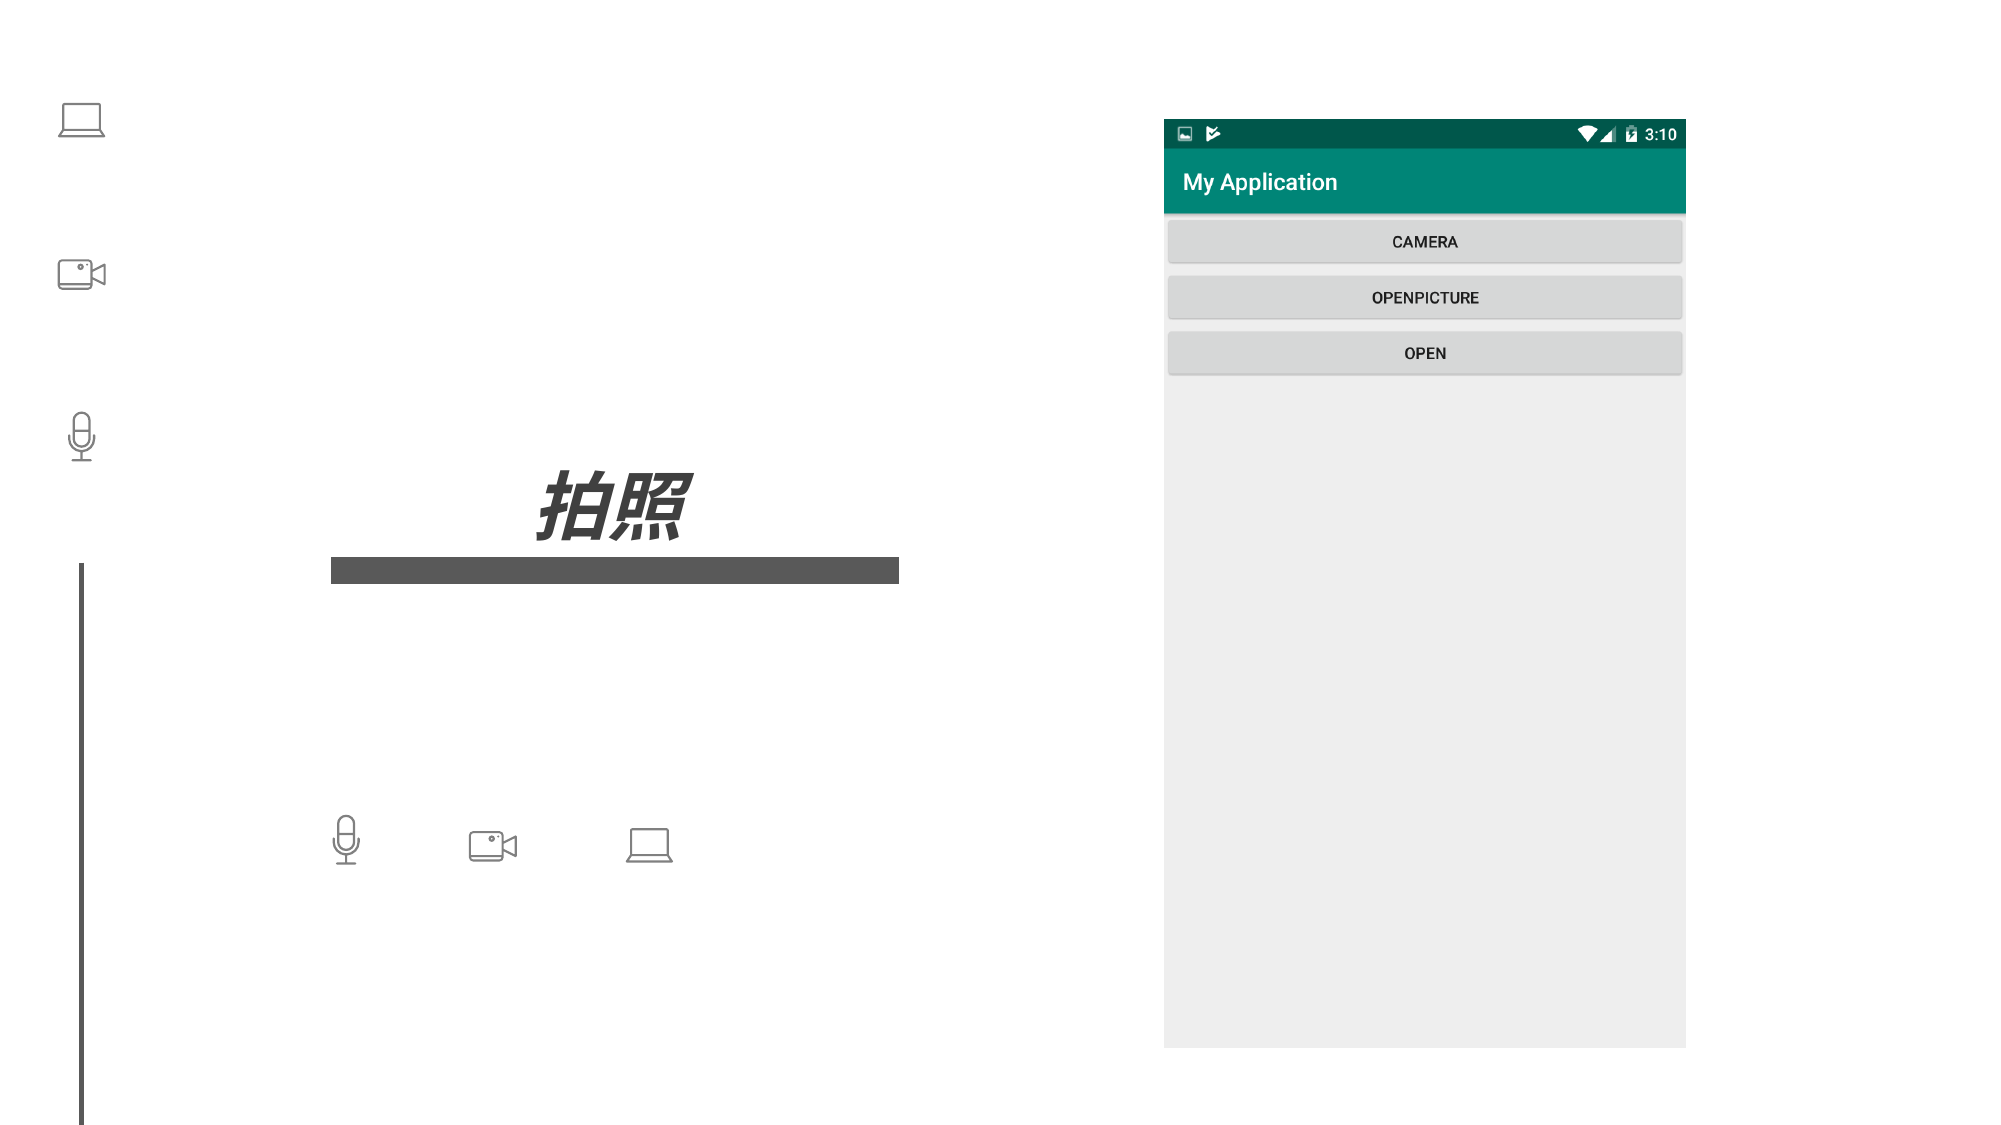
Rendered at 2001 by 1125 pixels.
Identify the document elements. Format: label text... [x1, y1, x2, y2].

text_box [331, 557, 899, 584]
picture [1164, 119, 1686, 1048]
text_box 拍照 [517, 452, 698, 557]
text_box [332, 814, 674, 865]
